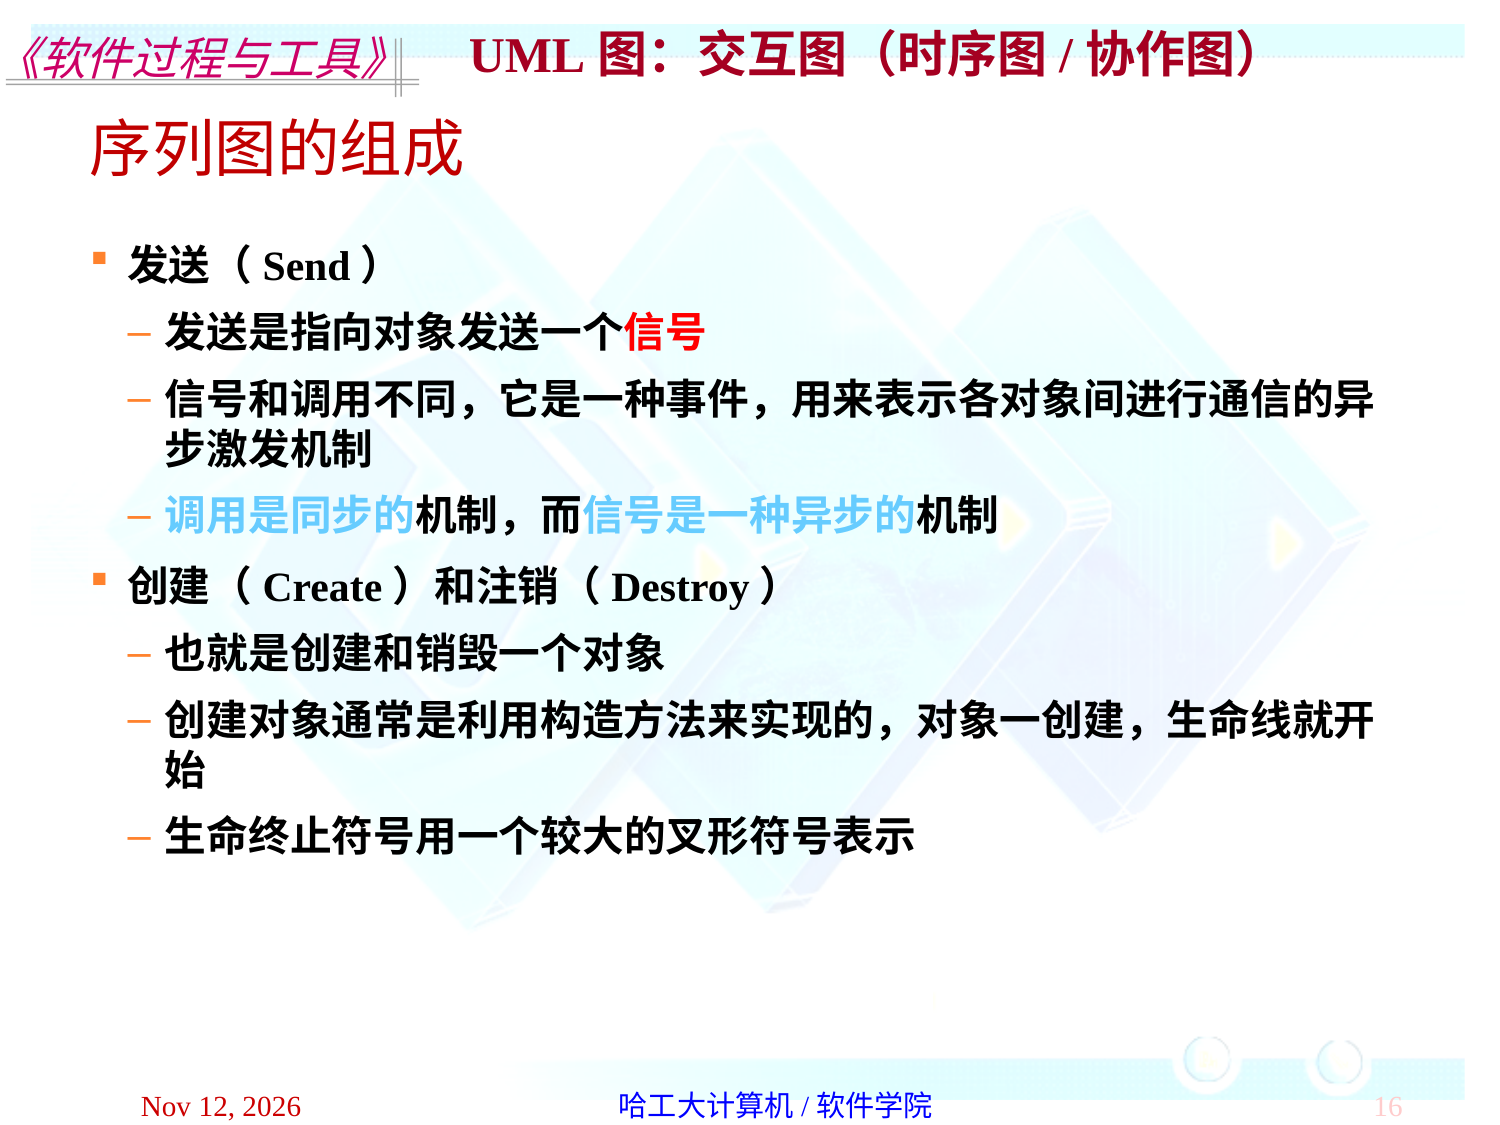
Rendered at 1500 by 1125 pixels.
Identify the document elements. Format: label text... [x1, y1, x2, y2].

text_box UML图：交互图（时序图/协作图） [389, 15, 1365, 90]
text_box 发送（Send） 发送是指向对象发送一个信号 信号和调用不同，它是一种事件，用来表示各对象间进行通信的异步激发机制 调用是同步的机制，而信号是一种异步的机制 创建（Create）和注销（Destroy） 也就是创建和销毁一个对象 创建对象通常是利用构造方法来实现的，对象一创建，生命线就开始 生命终止符号用一个较大的叉形符号表示 [74, 231, 1425, 1071]
text_box 序列图的组成 [74, 101, 1425, 185]
